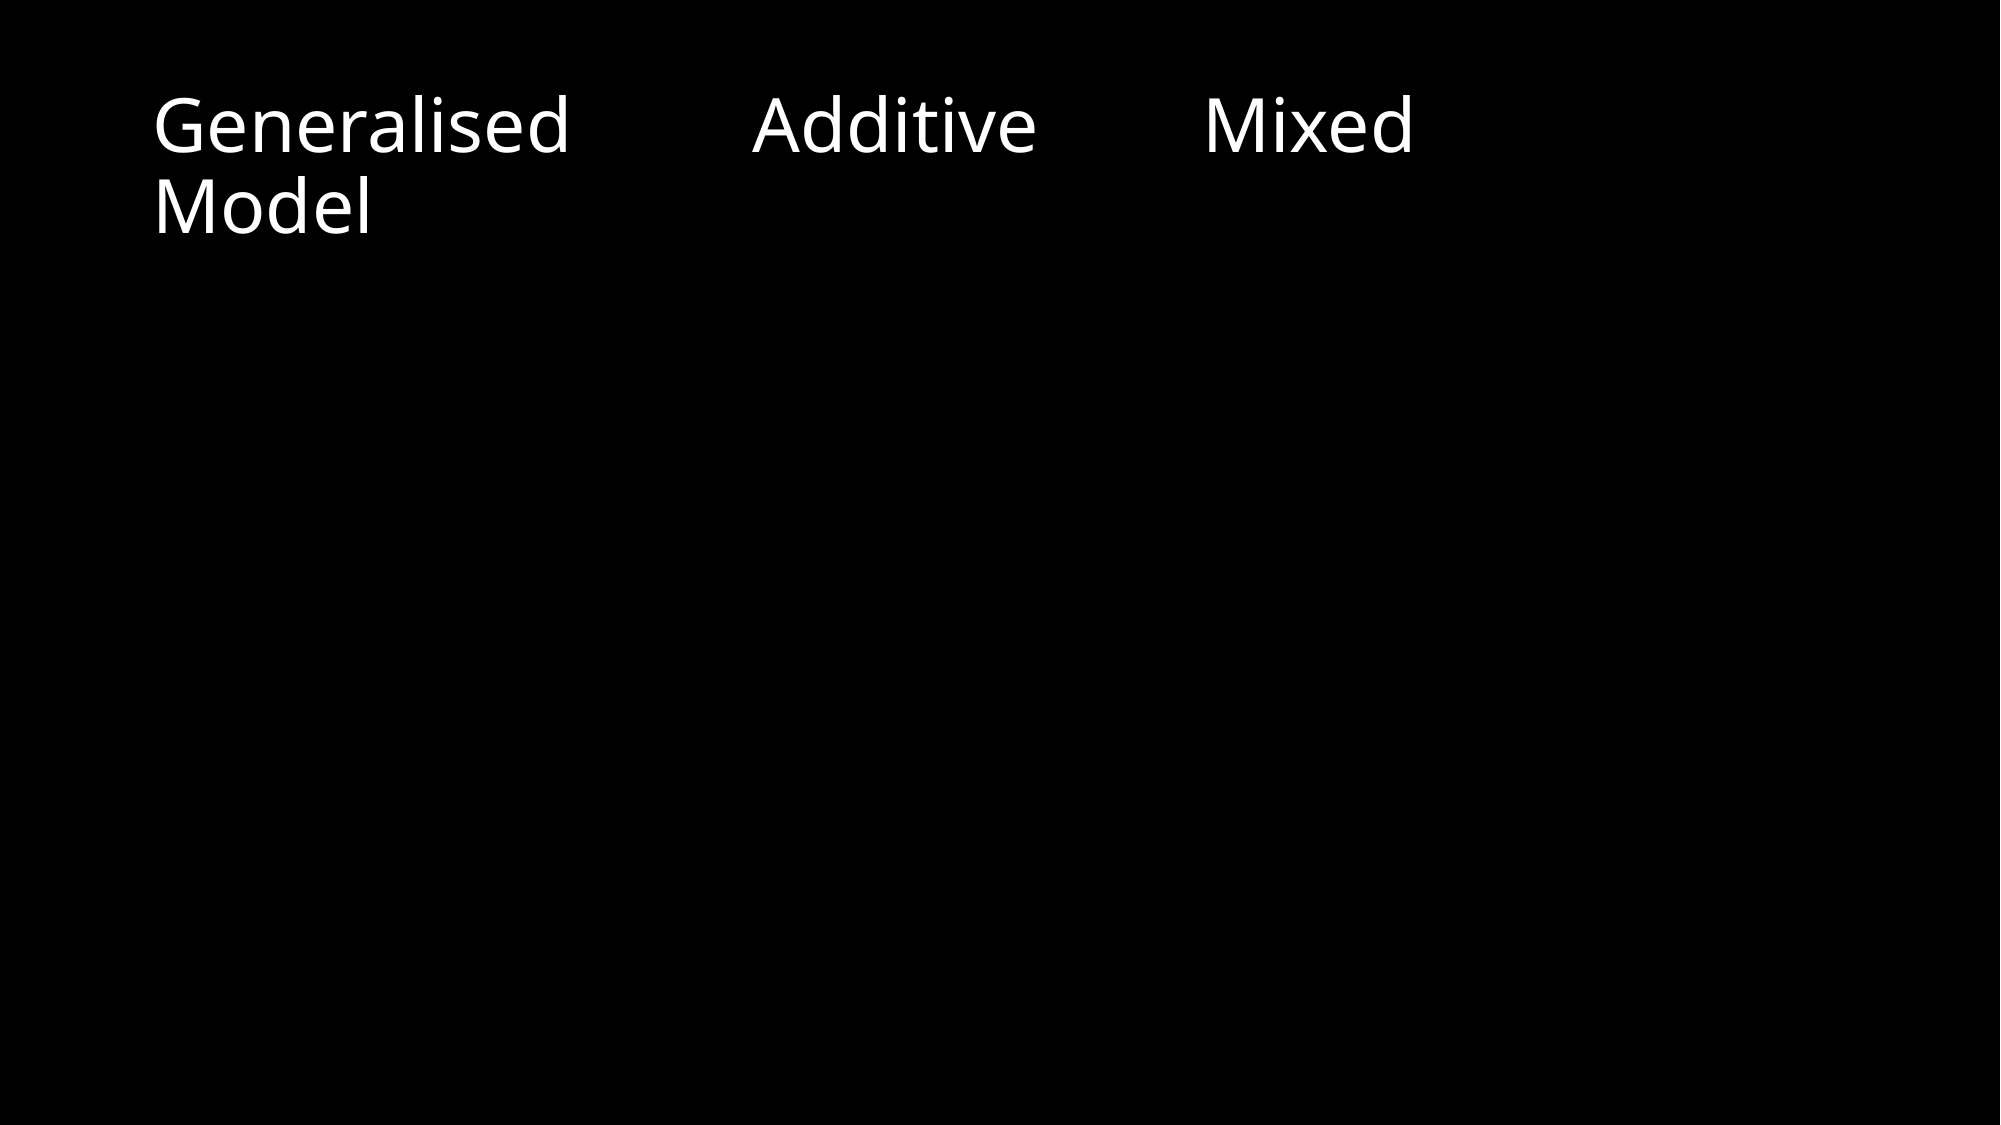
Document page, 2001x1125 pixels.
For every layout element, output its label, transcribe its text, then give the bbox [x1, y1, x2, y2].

title Generalised Additive Mixed Model [137, 59, 1863, 278]
